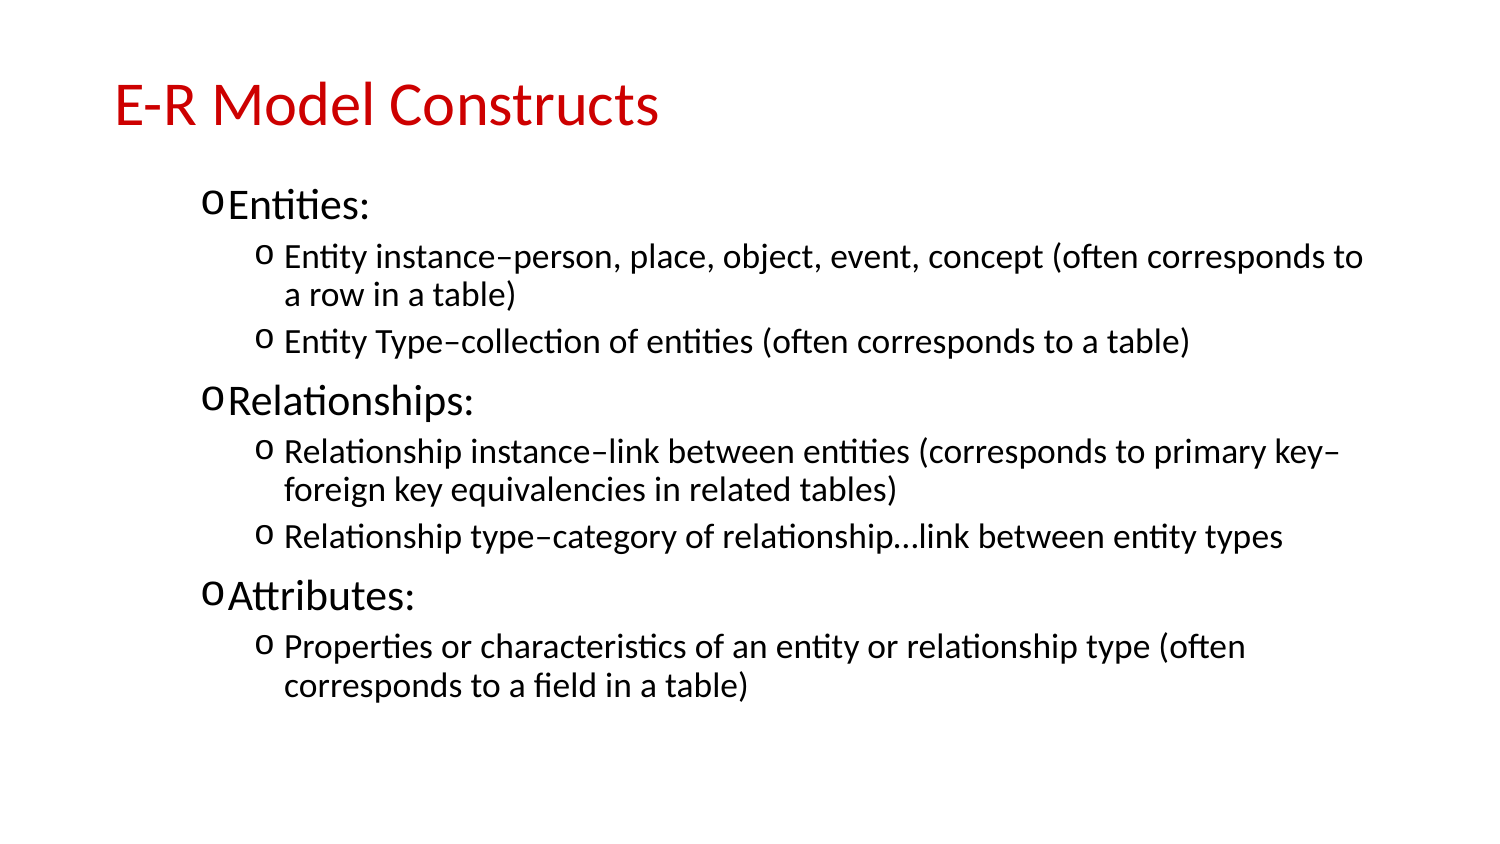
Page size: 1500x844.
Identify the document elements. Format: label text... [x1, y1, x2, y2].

title E-R Model Constructs [103, 35, 1060, 176]
list Entities: Entity instance–person, place, object, event, concept (often corresponds to a row in a table) Entity Type–collection of entities (often corresponds to a table) Relationships: Relationship instance–link between entities (corresponds to primary key–foreign key equivalencies in related tables) Relationship type–category of relationship…link between entity types Attributes: Properties or characteristics of an entity or relationship type (often corresponds to a field in a table) [187, 176, 1388, 740]
